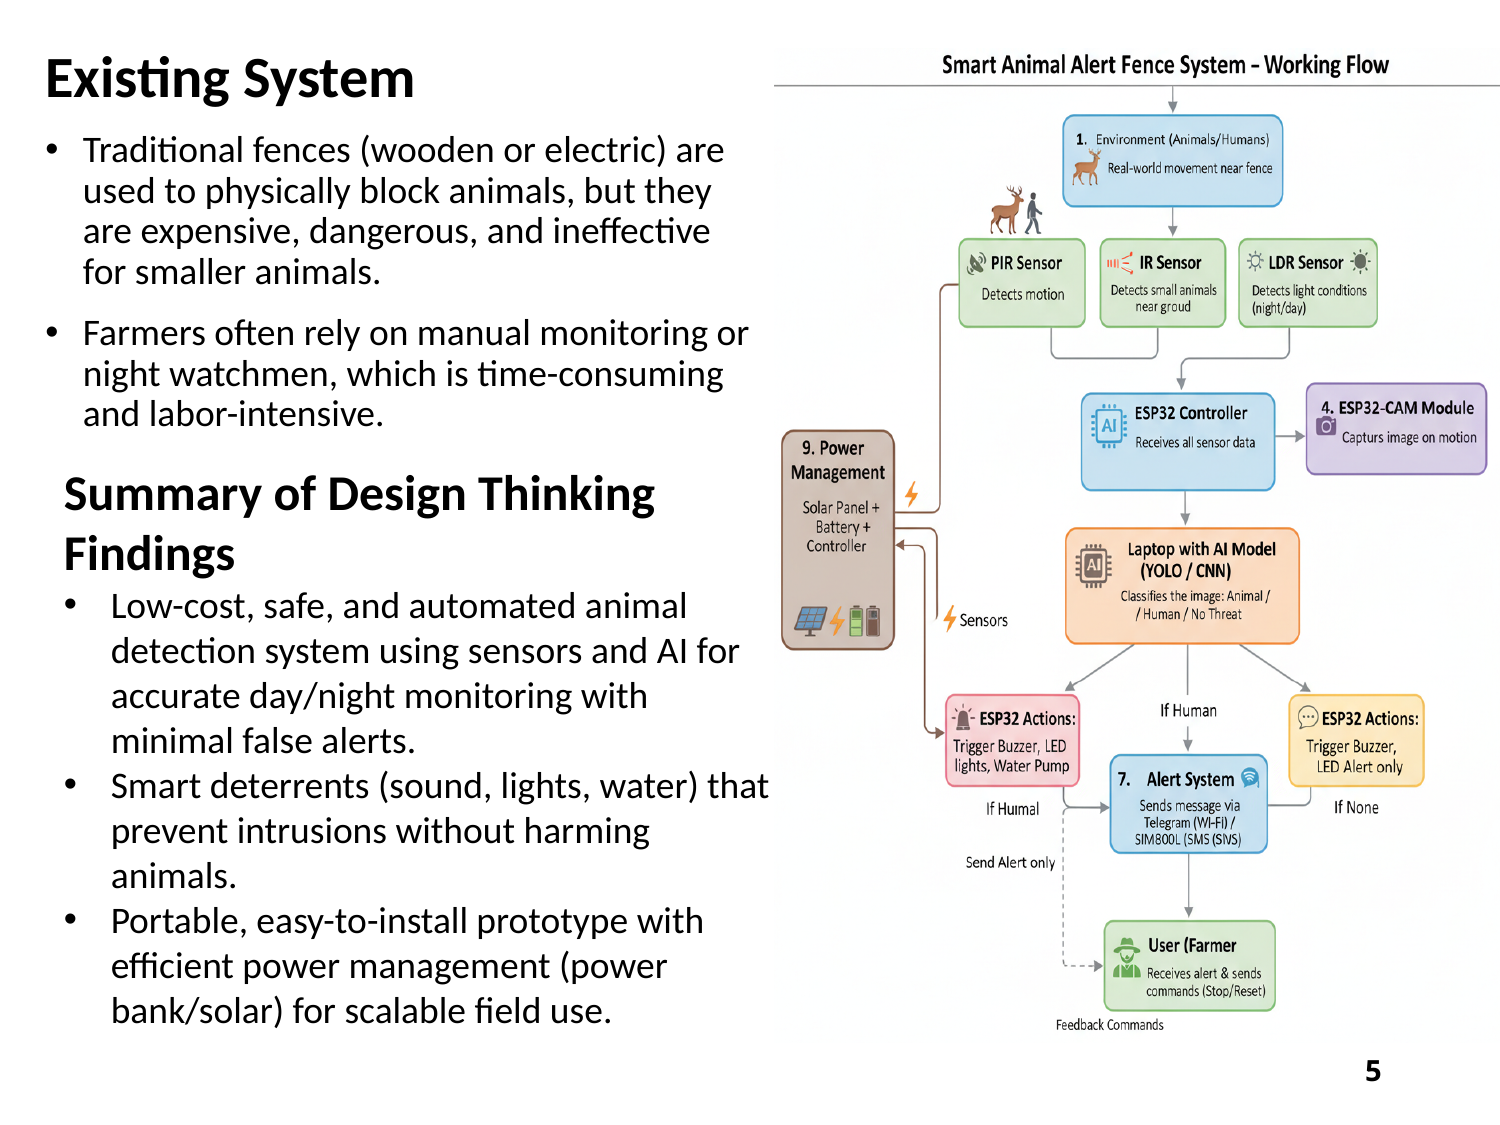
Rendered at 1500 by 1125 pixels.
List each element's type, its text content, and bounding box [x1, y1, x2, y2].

picture [774, 48, 1500, 1043]
text_box Summary of Design Thinking Findings Low-cost, safe, and automated animal detection system using sensors and AI for accurate day/night monitoring with minimal false alerts. Smart deterrents (sound, lights, water) that prevent intrusions without harming animals. Portable, easy-to-install prototype with efficient power management (power bank/solar) for scalable field use. [49, 453, 794, 1098]
slide_number 5 [1059, 1043, 1397, 1103]
list Existing System Traditional fences (wooden or electric) are used to physically block animals, but they are expensive, dangerous, and ineffective for smaller animals. Farmers often rely on manual monitoring or night watchmen, which is time-consuming and labor-intensive. [30, 39, 775, 454]
